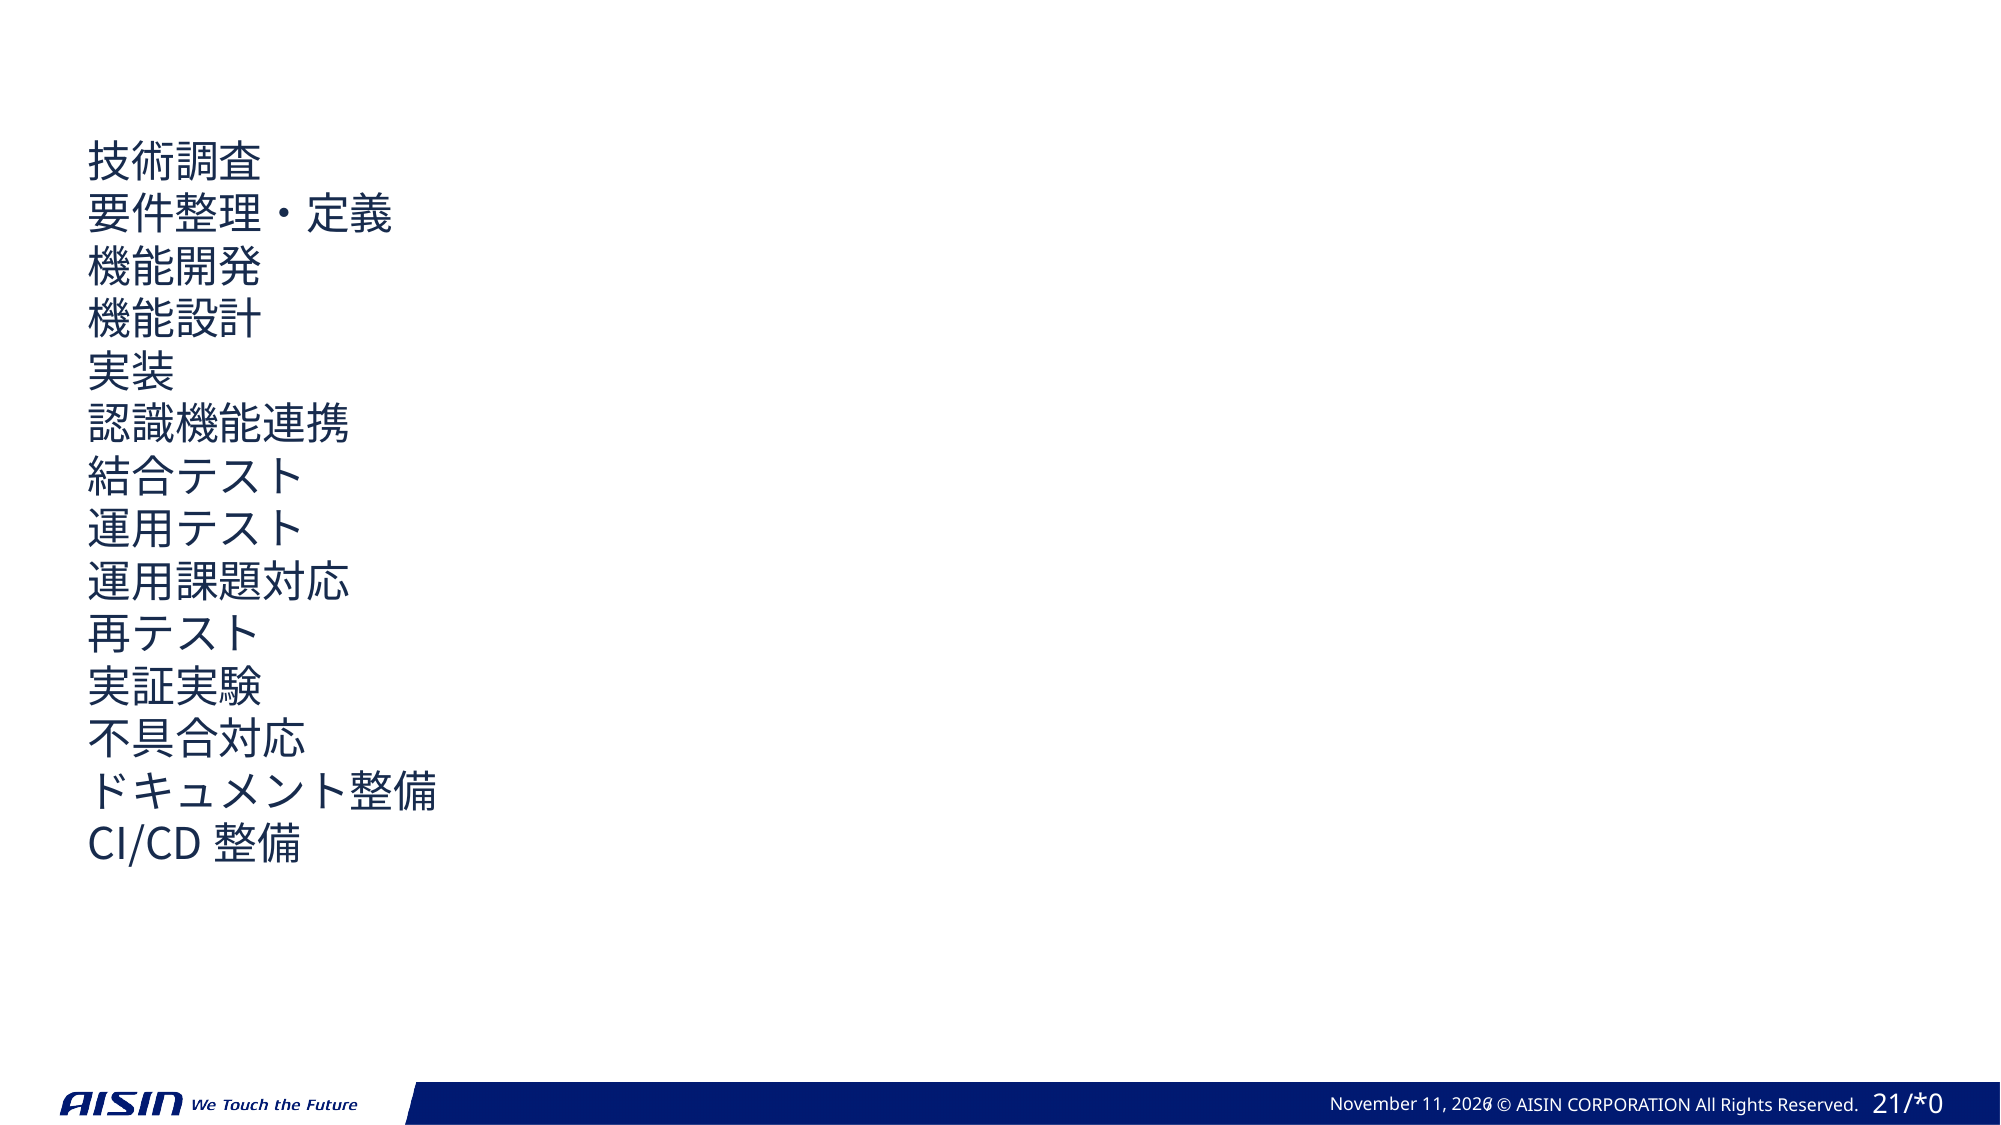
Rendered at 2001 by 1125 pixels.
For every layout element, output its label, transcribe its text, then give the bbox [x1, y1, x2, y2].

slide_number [1142, 1093, 1508, 1116]
picture [0, 1082, 2000, 1125]
list 技術調査 要件整理・定義 機能開発 機能設計 実装 認識機能連携 結合テスト 運用テスト 運用課題対応 再テスト 実証実験 不具合対応 ドキュメント整備 CI/CD整備 [72, 125, 1934, 1051]
